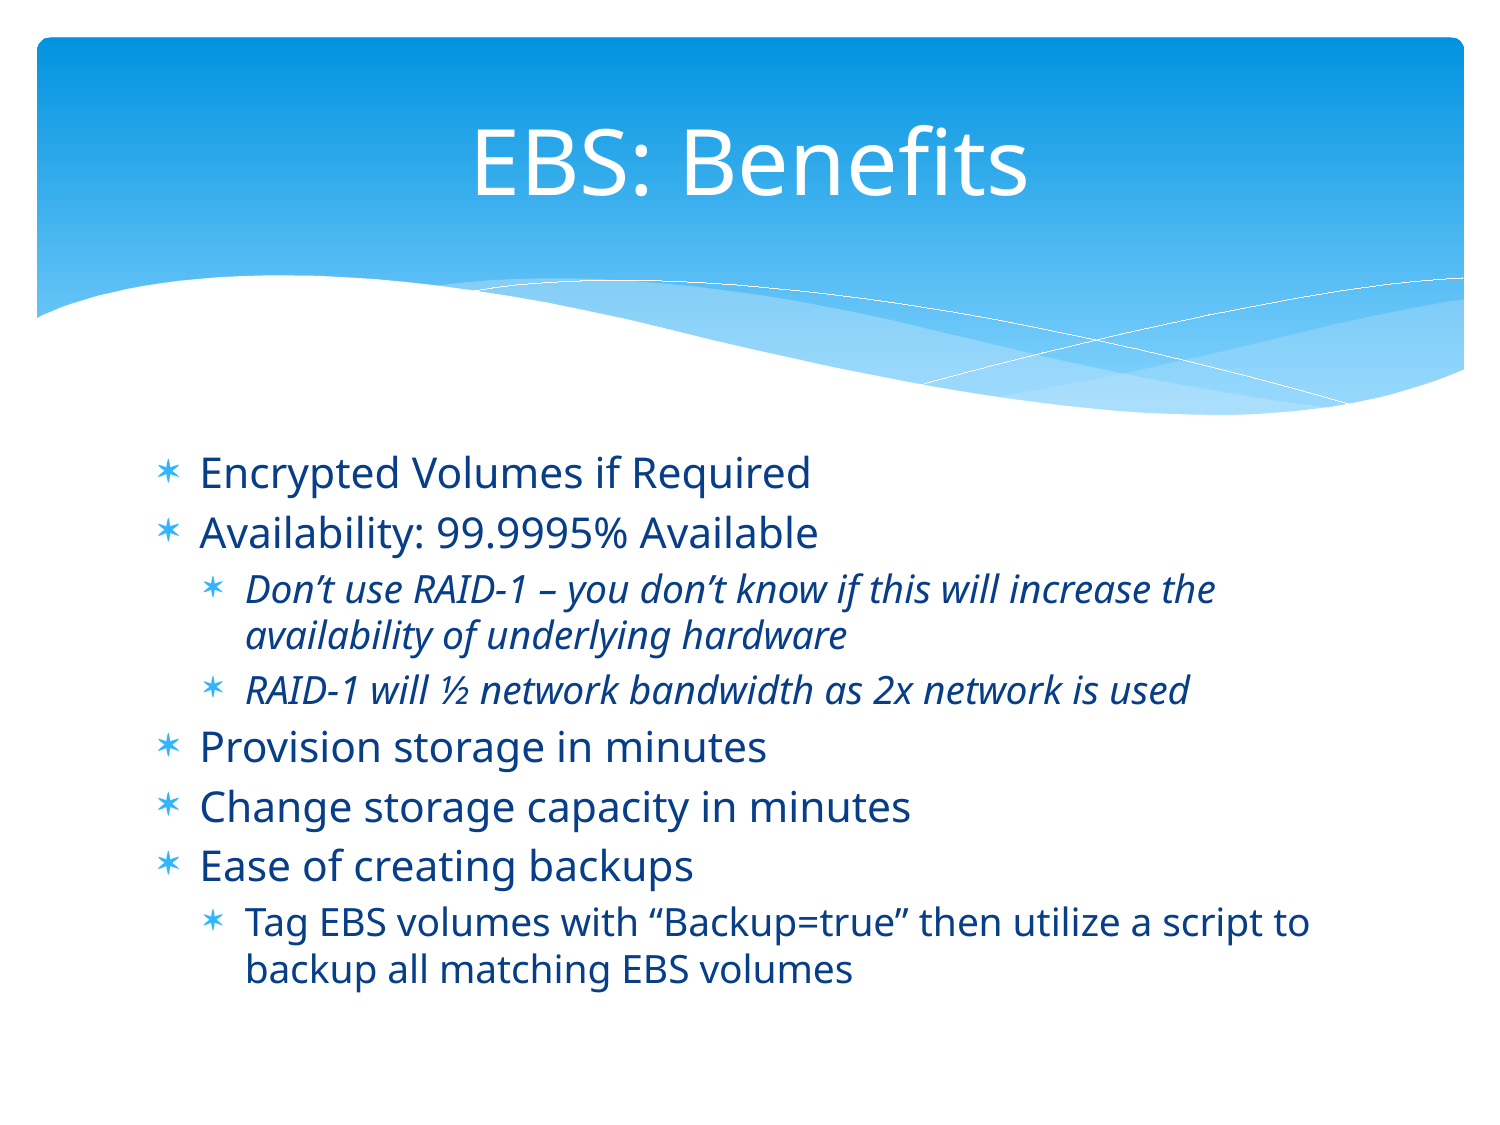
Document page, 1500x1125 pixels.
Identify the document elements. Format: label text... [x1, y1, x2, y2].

list Encrypted Volumes if Required Availability: 99.9995% Available Don’t use RAID-1 – you don’t know if this will increase the availability of underlying hardware RAID-1 will ½ network bandwidth as 2x network is used Provision storage in minutes Change storage capacity in minutes Ease of creating backups Tag EBS volumes with “Backup=true” then utilize a script to backup all matching EBS volumes [143, 438, 1359, 1005]
title EBS: Benefits [75, 55, 1425, 261]
